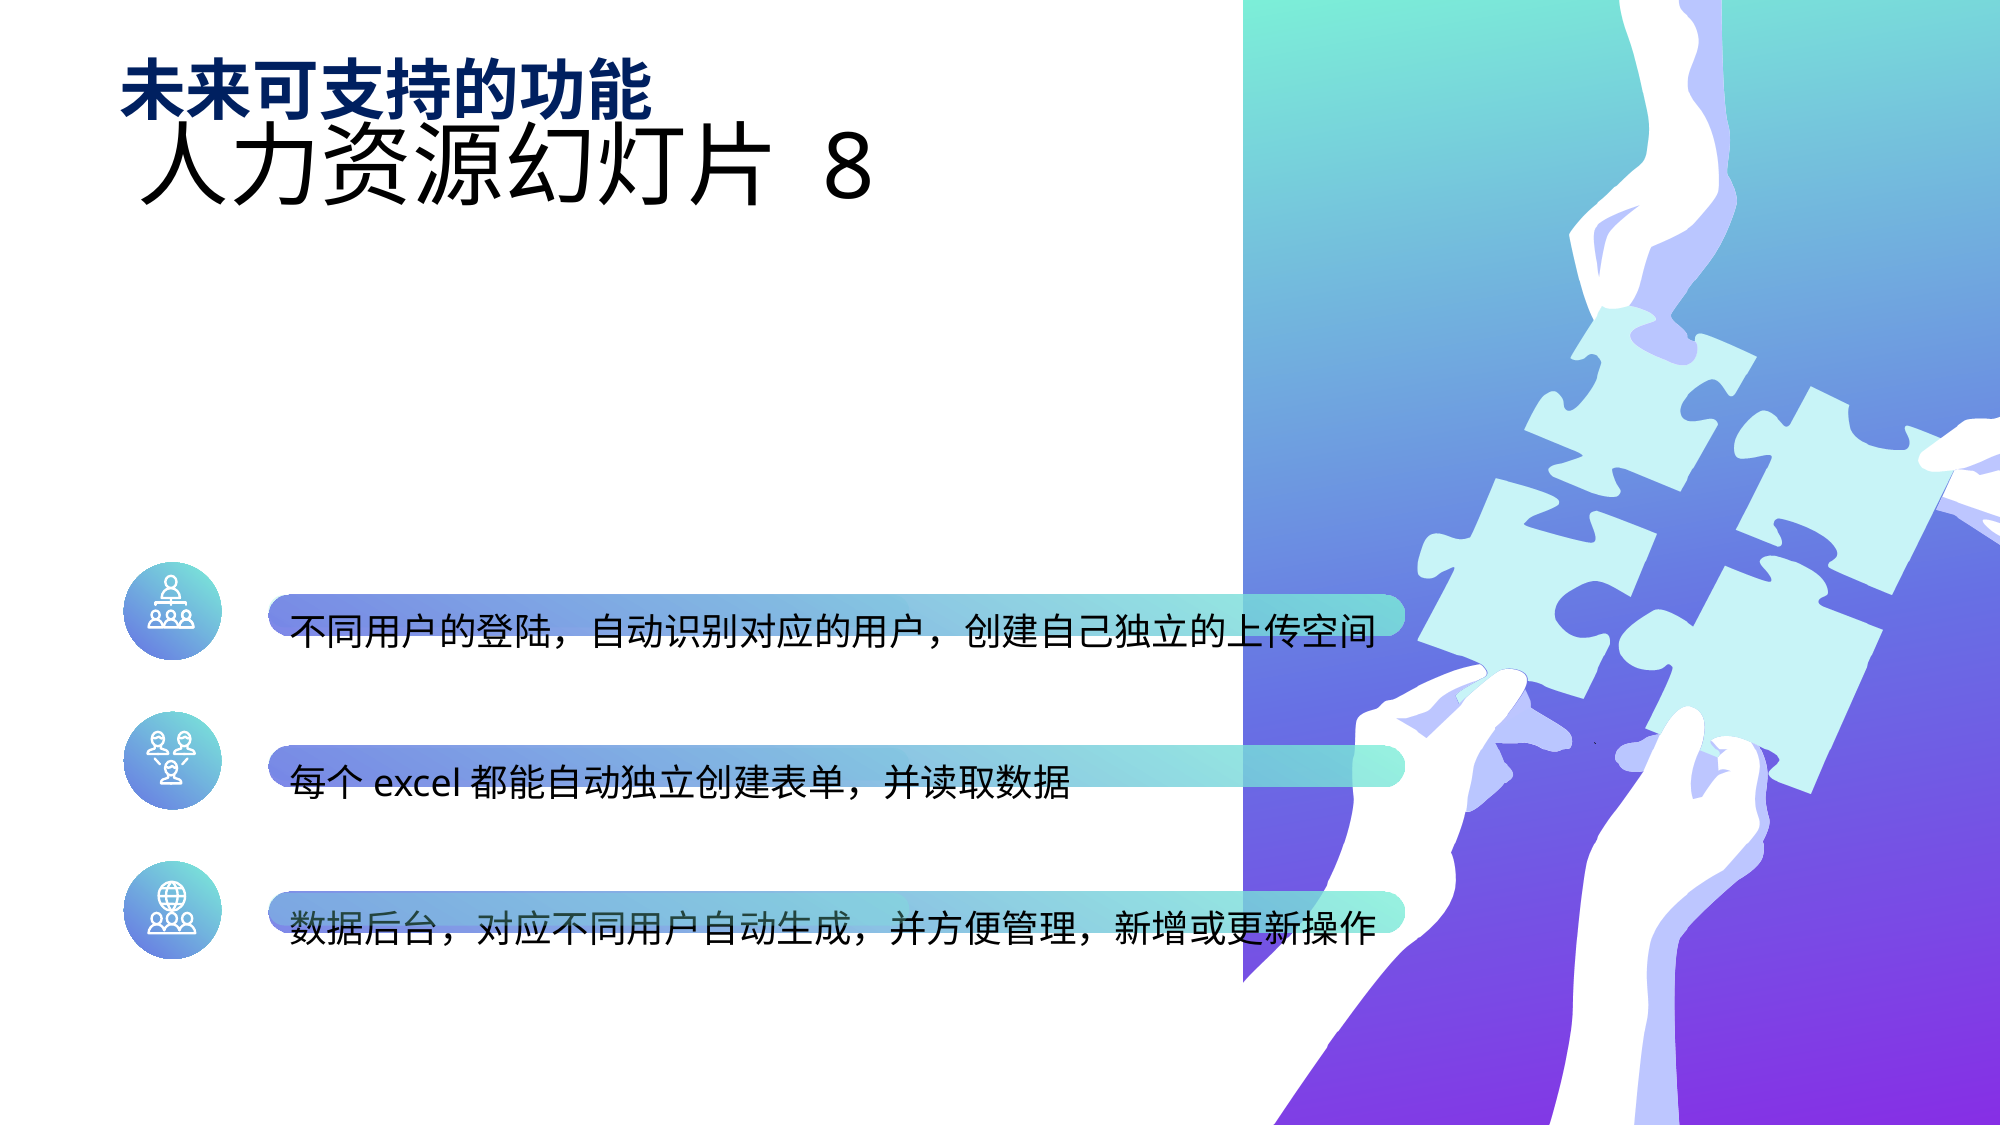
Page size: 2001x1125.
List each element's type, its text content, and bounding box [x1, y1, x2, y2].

title 人力资源幻灯片 8 [137, 59, 1238, 278]
picture [1238, 0, 2000, 1125]
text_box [119, 562, 1405, 959]
text_box 未来可支持的功能 [119, 44, 1000, 112]
